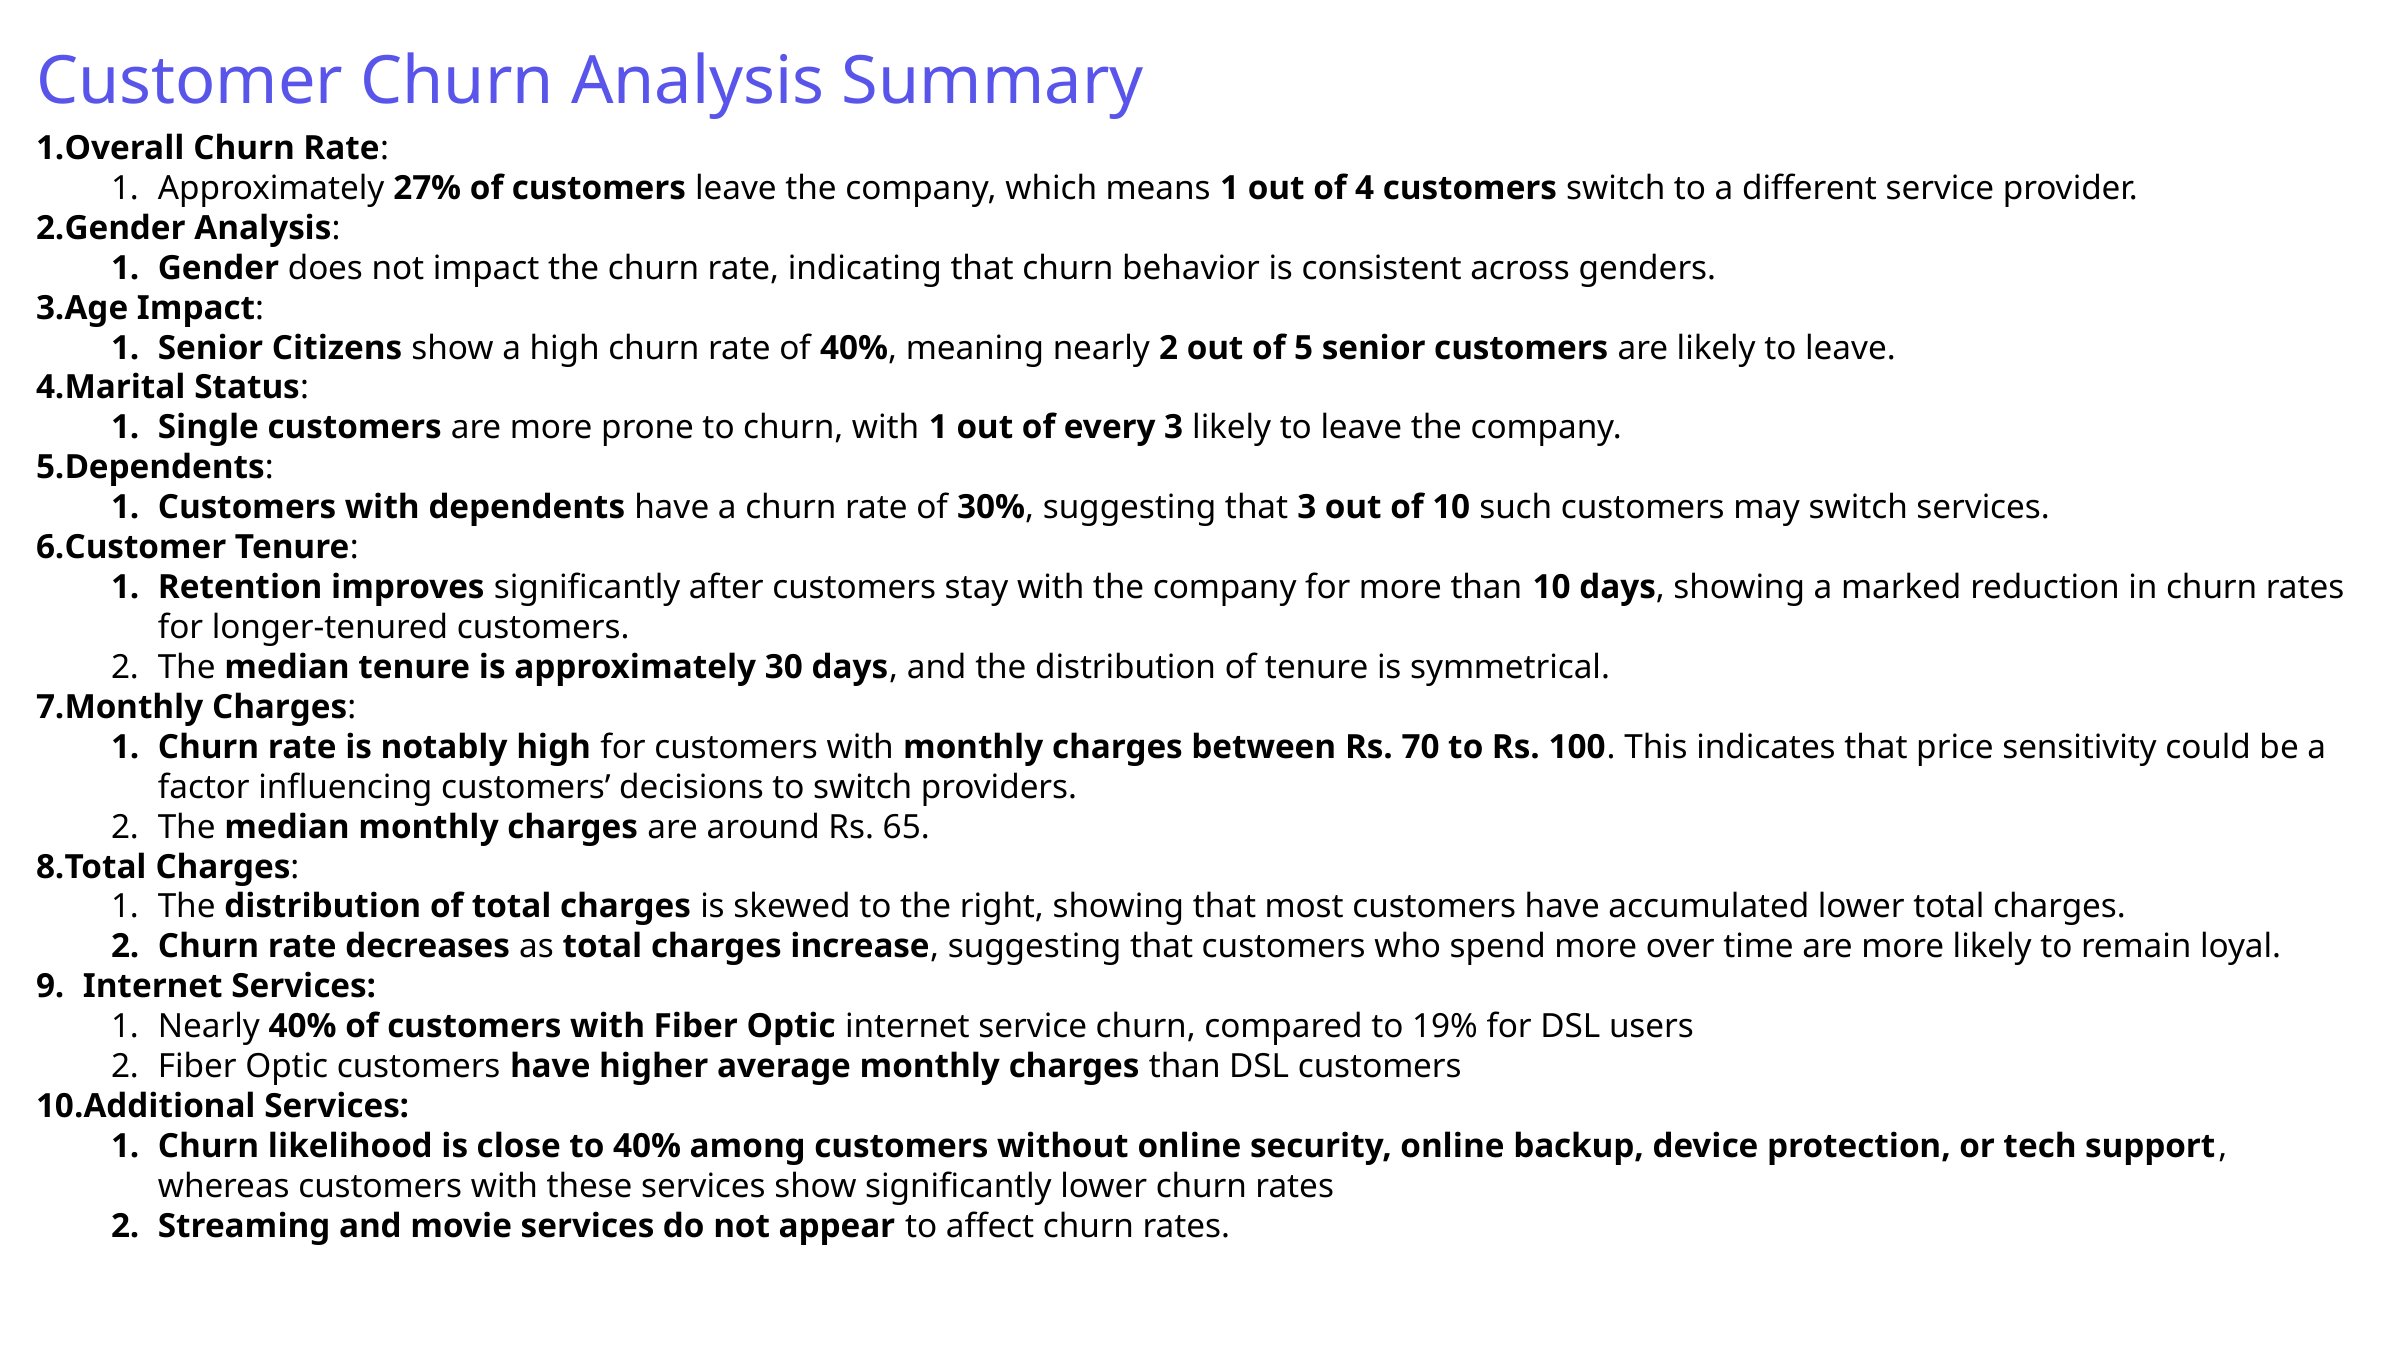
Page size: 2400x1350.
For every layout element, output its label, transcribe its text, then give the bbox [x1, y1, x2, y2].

text_box Customer Churn Analysis Summary [21, 0, 2372, 113]
text_box Overall Churn Rate: Approximately 27% of customers leave the company, which means 1 out of 4 customers switch to a different service provider. Gender Analysis: Gender does not impact the churn rate, indicating that churn behavior is consistent across genders. Age Impact: Senior Citizens show a high churn rate of 40%, meaning nearly 2 out of 5 senior customers are likely to leave. Marital Status: Single customers are more prone to churn, with 1 out of every 3 likely to leave the company. Dependents: Customers with dependents have a churn rate of 30%, suggesting that 3 out of 10 such customers may switch services. Customer Tenure: Retention improves significantly after customers stay with the company for more than 10 days, showing a marked reduction in churn rates for longer-tenured customers. The median tenure is approximately 30 days, and the distribution of tenure is symmetrical. Monthly Charges: Churn rate is notably high for customers with monthly charges between Rs. 70 to Rs. 100. This indicates that price sensitivity could be a factor influencing customers’ decisions to switch providers. The median monthly charges are around Rs. 65. Total Charges: The distribution of total charges is skewed to the right, showing that most customers have accumulated lower total charges. Churn rate decreases as total charges increase, suggesting that customers who spend more over time are more likely to remain loyal. Internet Services: Nearly 40% of customers with Fiber Optic internet service churn, compared to 19% for DSL users Fiber Optic customers have higher average monthly charges than DSL customers Additional Services: Churn likelihood is close to 40% among customers without online security, online backup, device protection, or tech support, whereas customers with these services show significantly lower churn rates Streaming and movie services do not appear to affect churn rates. [21, 118, 2372, 1285]
